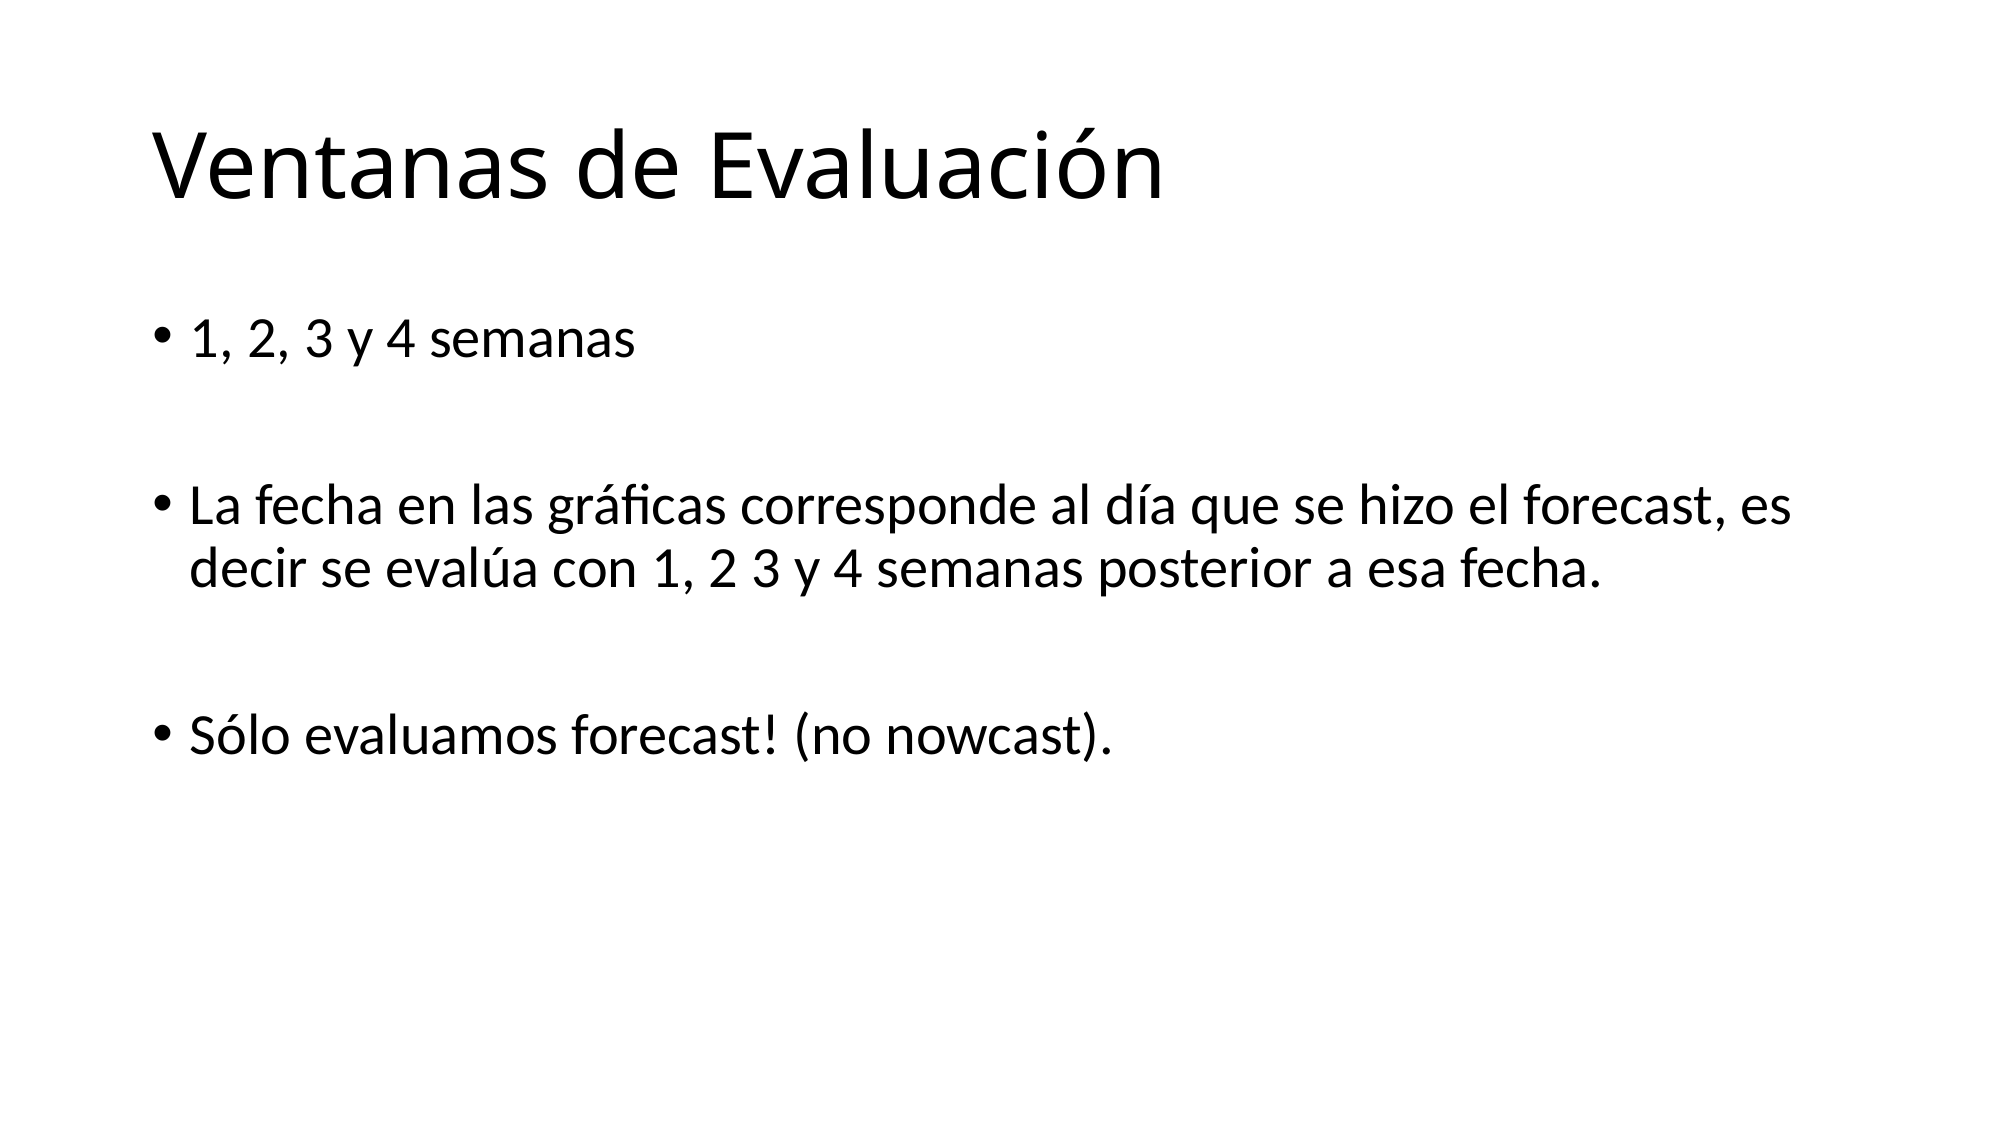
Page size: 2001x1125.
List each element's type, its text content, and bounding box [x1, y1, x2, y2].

title Ventanas de Evaluación [137, 59, 1863, 278]
list 1, 2, 3 y 4 semanas La fecha en las gráficas corresponde al día que se hizo el forecast, es decir se evalúa con 1, 2 3 y 4 semanas posterior a esa fecha. Sólo evaluamos forecast! (no nowcast). [137, 299, 1863, 1014]
